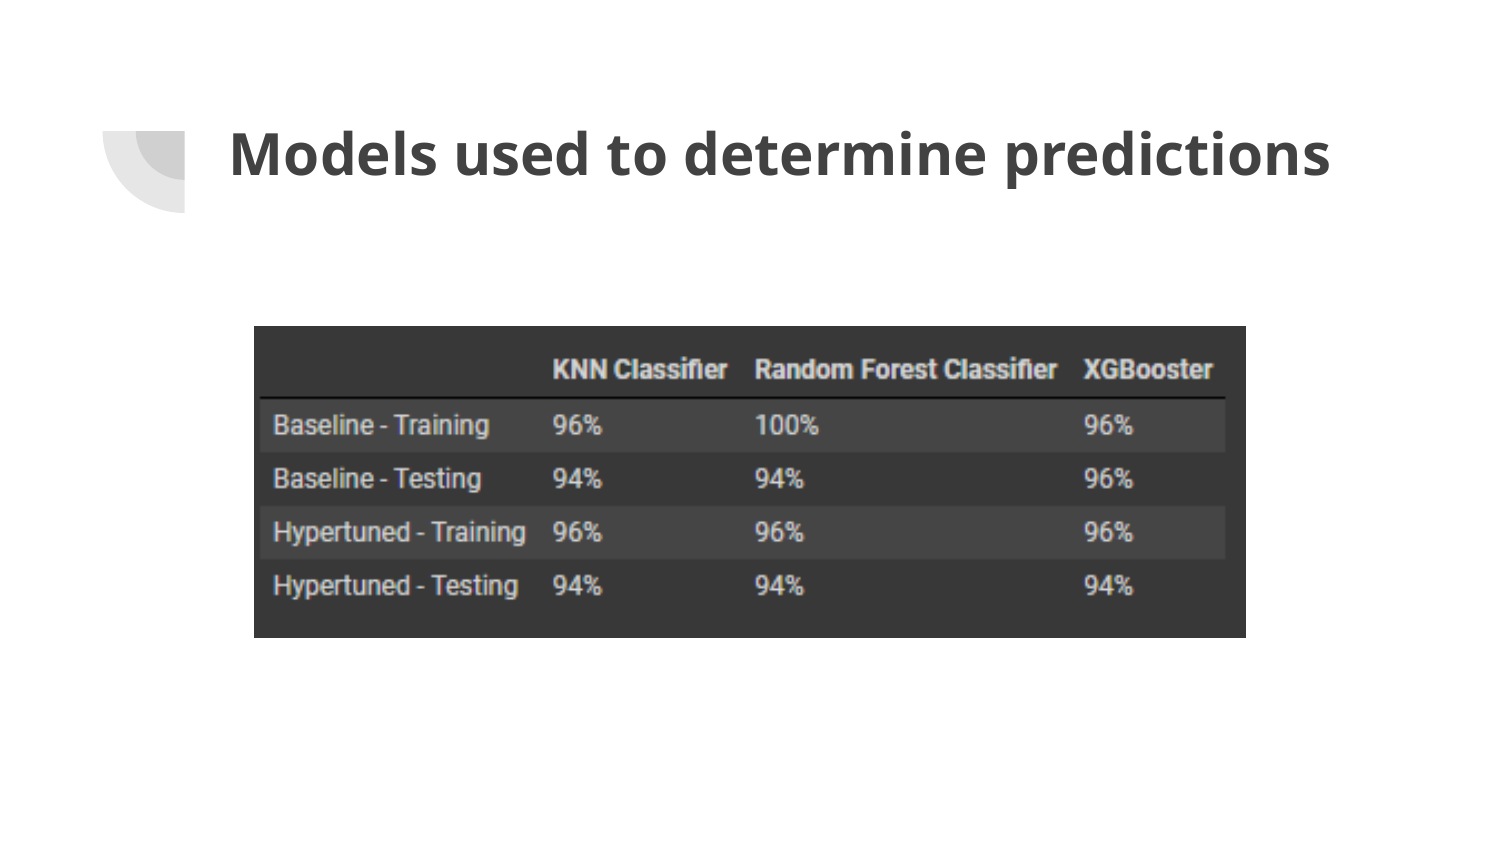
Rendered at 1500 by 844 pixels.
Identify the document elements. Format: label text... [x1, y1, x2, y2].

title Models used to determine predictions [213, 98, 1368, 263]
list [213, 326, 1368, 744]
picture [254, 326, 1246, 638]
